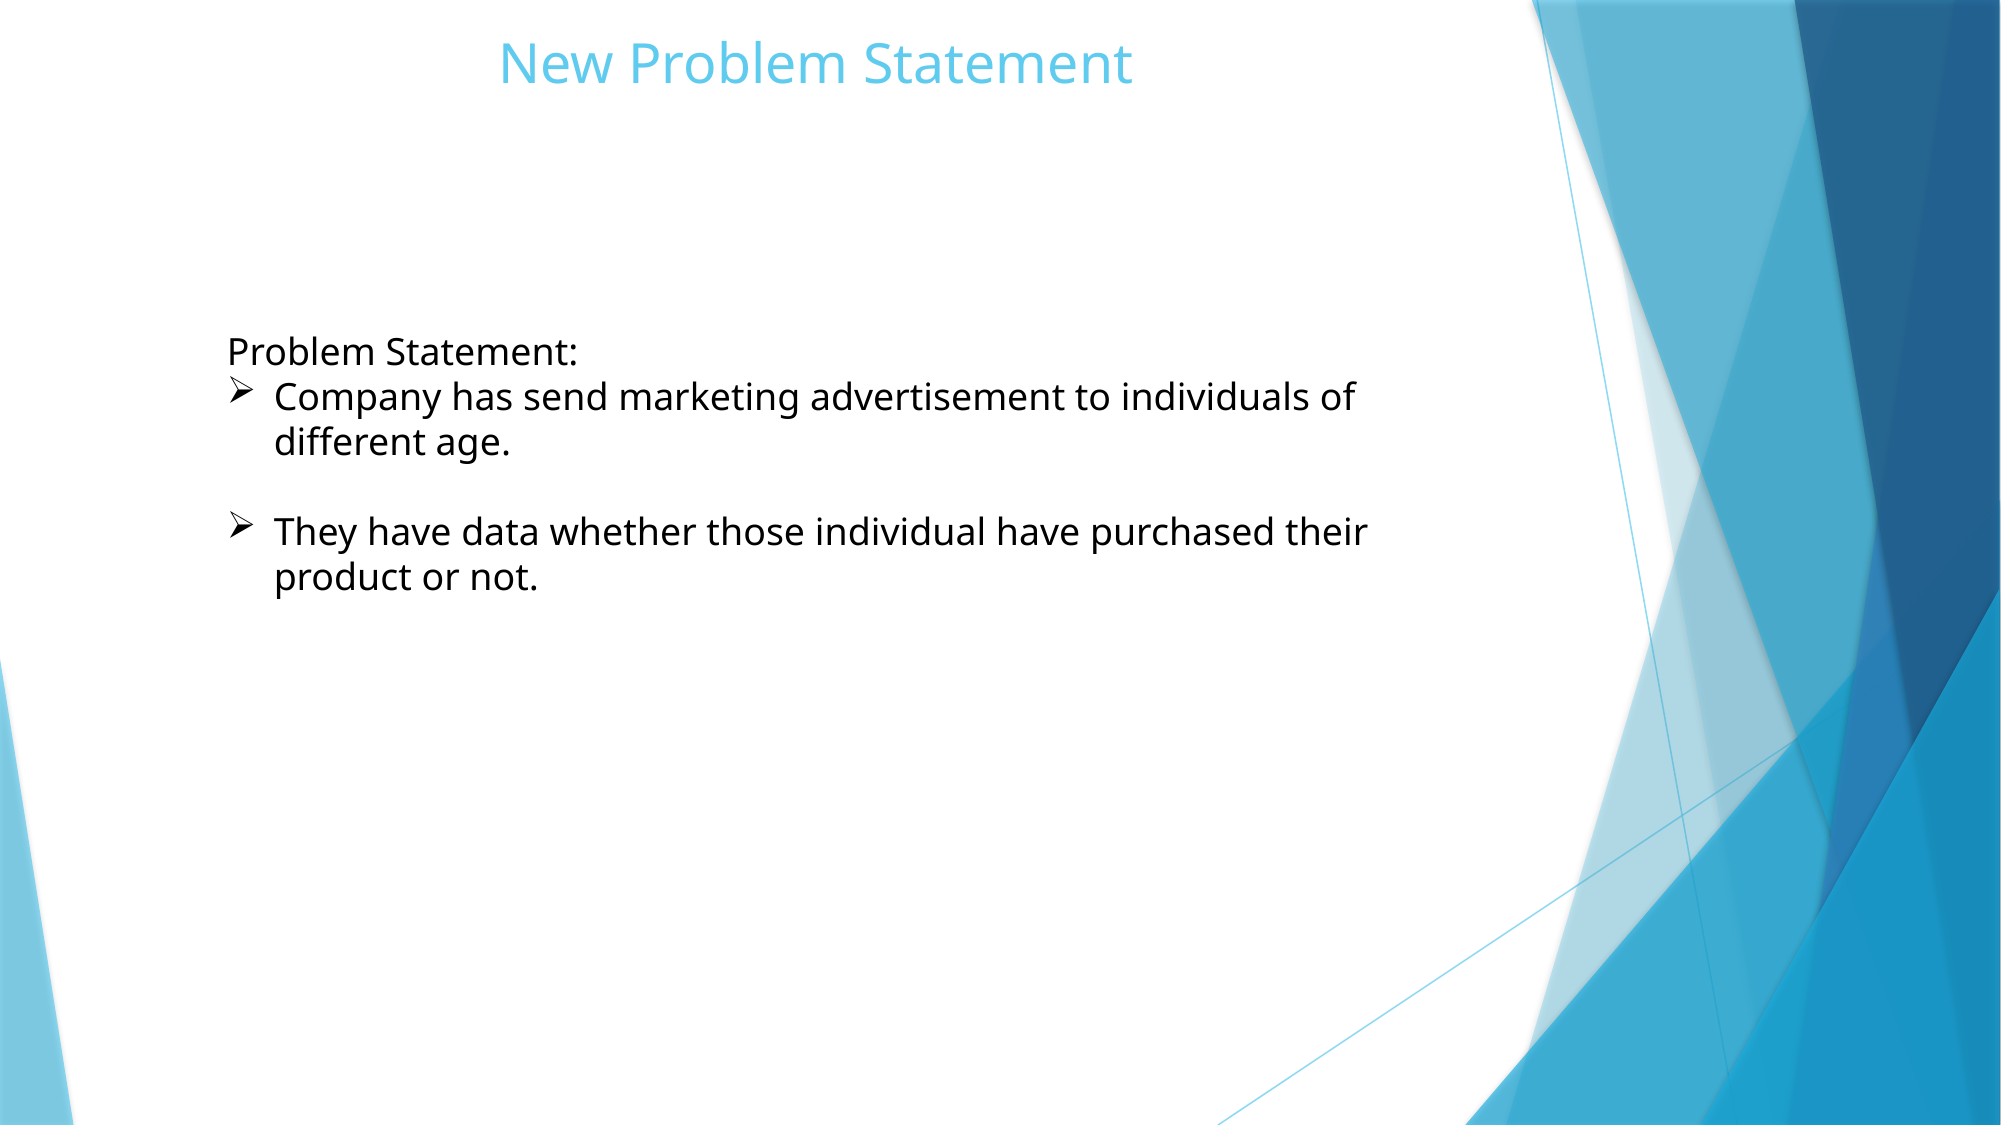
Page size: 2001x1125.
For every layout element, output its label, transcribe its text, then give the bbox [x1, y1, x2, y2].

text_box Problem Statement: Company has send marketing advertisement to individuals of different age. They have data whether those individual have purchased their product or not. [212, 320, 1400, 605]
title New Problem Statement [111, 20, 1522, 103]
